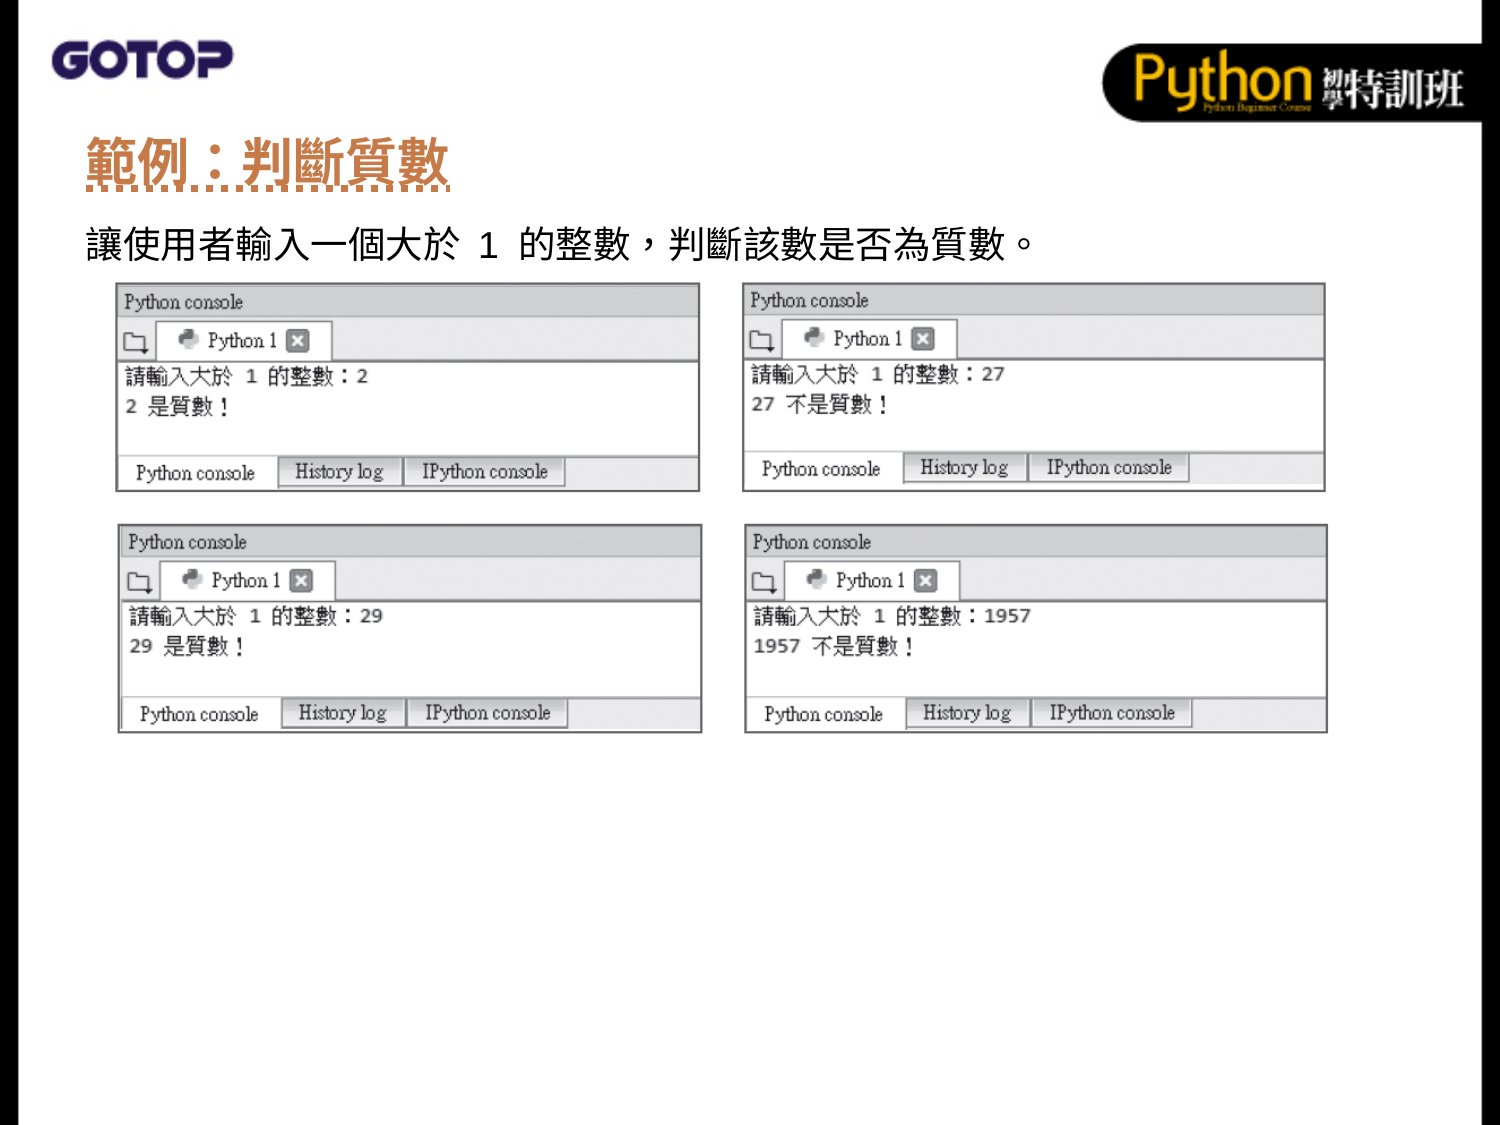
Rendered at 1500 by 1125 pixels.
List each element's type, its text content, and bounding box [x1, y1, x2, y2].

picture [0, 0, 1500, 1125]
list 範例：判斷質數 讓使用者輸入一個大於 1 的整數，判斷該數是否為質數。 [70, 121, 1430, 1067]
